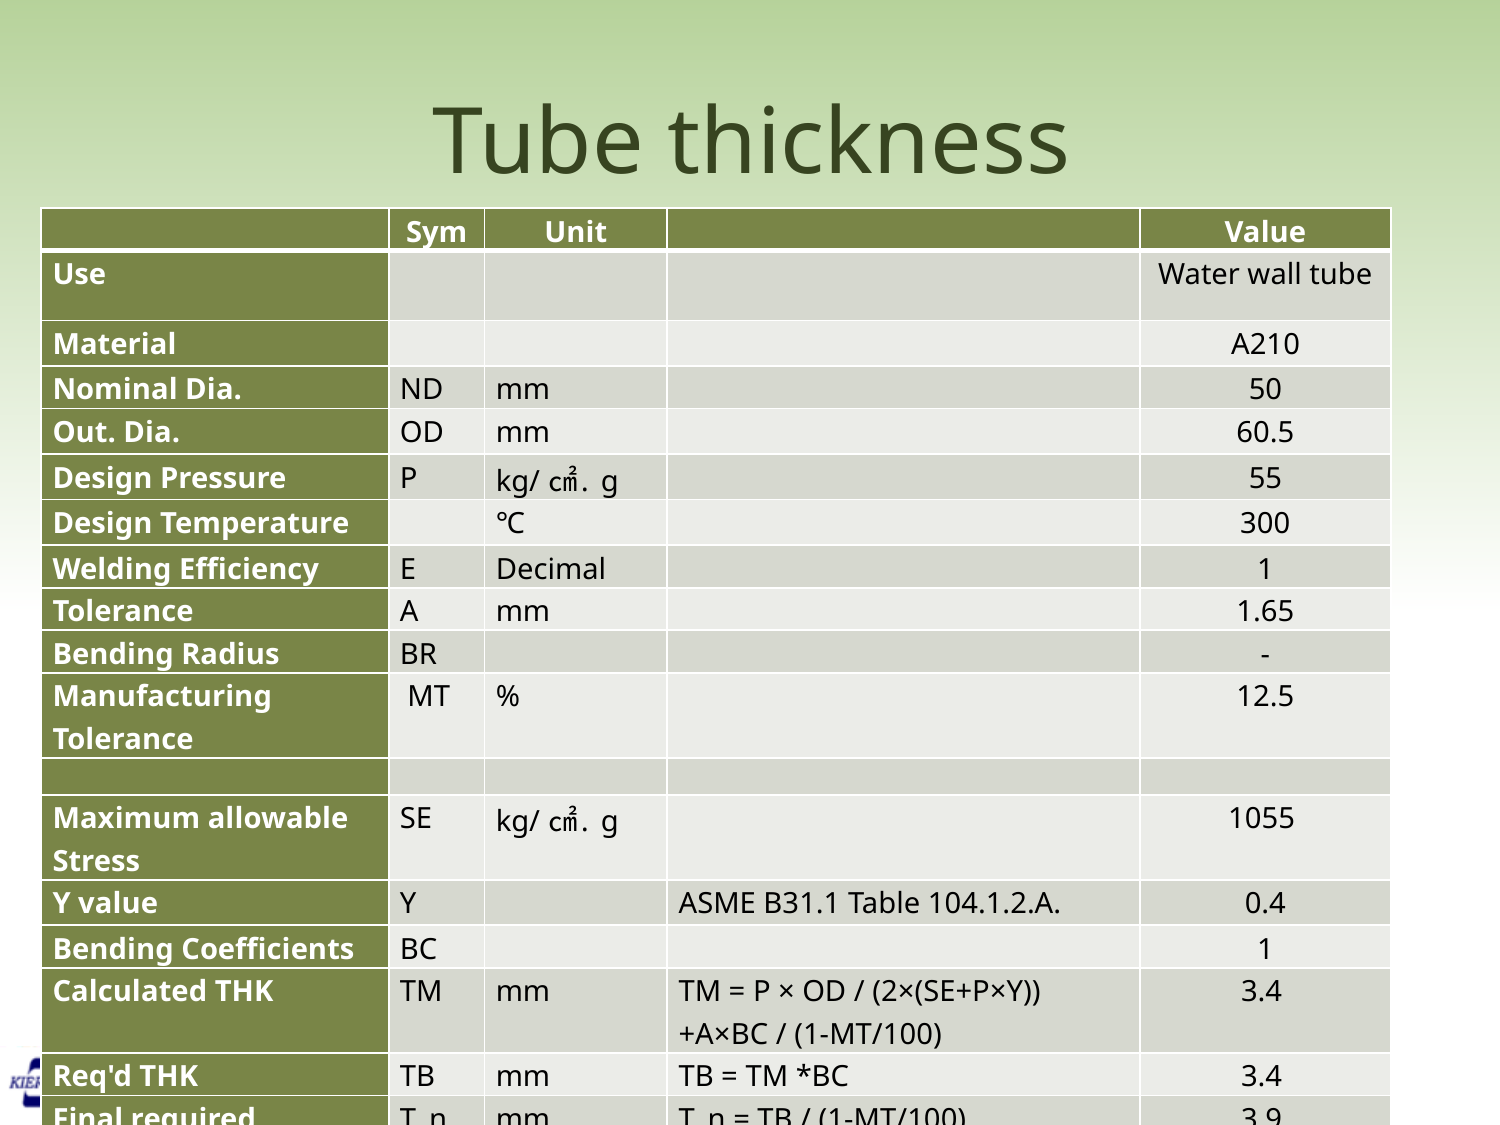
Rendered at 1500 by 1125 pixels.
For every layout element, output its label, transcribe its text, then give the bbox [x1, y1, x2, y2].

table_cell Design Pressure [42, 455, 388, 499]
title Tube thickness [76, 42, 1427, 231]
table_cell 3.4 [1141, 1054, 1390, 1095]
table_cell [390, 759, 484, 794]
table_cell [668, 409, 1139, 453]
table_cell Calculated THK [42, 969, 388, 1052]
table_cell TM [390, 969, 484, 1052]
table_cell [42, 759, 388, 794]
table_cell TB = TM *BC [668, 1054, 1139, 1095]
table_header [668, 209, 1139, 248]
table_cell Tolerance [42, 589, 388, 629]
table_header Value [1141, 209, 1390, 248]
table_cell Req'd THK [42, 1054, 388, 1095]
table_cell ℃ [485, 500, 666, 544]
table_cell Maximum allowable Stress [42, 796, 388, 879]
table_header [42, 209, 388, 248]
table_cell Welding Efficiency [42, 546, 388, 587]
table_cell 1.65 [1141, 589, 1390, 629]
table_cell T_n = TB / (1-MT/100) [668, 1096, 1139, 1125]
table_cell SE [390, 796, 484, 879]
table_cell - [1141, 631, 1390, 672]
table_cell TM = P × OD / (2×(SE+P×Y))+A×BC / (1-MT/100) [668, 969, 1139, 1052]
table_header Unit [485, 209, 666, 248]
table_cell 1 [1141, 546, 1390, 587]
table_cell 55 [1141, 455, 1390, 499]
table_cell [668, 321, 1139, 365]
table_cell [668, 546, 1139, 587]
table_cell [668, 367, 1139, 408]
table_cell Out. Dia. [42, 409, 388, 453]
table_cell mm [485, 1096, 666, 1125]
table_cell [668, 759, 1139, 794]
table_cell A210 [1141, 321, 1390, 365]
table_cell [485, 253, 666, 320]
table_cell BC [390, 926, 484, 967]
table_cell 60.5 [1141, 409, 1390, 453]
table_cell MT [390, 674, 484, 757]
table_cell BR [390, 631, 484, 672]
table_cell [668, 796, 1139, 879]
table_cell Use [42, 253, 388, 320]
table_cell [1141, 759, 1390, 794]
table_cell [390, 253, 484, 320]
table_cell mm [485, 969, 666, 1052]
table_cell [668, 631, 1139, 672]
table_cell E [390, 546, 484, 587]
table_cell [390, 500, 484, 544]
table_cell 0.4 [1141, 881, 1390, 924]
table_cell Decimal [485, 546, 666, 587]
table_cell [485, 321, 666, 365]
table_cell [668, 589, 1139, 629]
table_cell % [485, 674, 666, 757]
table_cell Y value [42, 881, 388, 924]
table_cell kg/㎠․g [485, 455, 666, 499]
table_cell 50 [1141, 367, 1390, 408]
table_cell 12.5 [1141, 674, 1390, 757]
table_header Sym [390, 209, 484, 248]
picture [0, 1046, 40, 1125]
table_cell TB [390, 1054, 484, 1095]
table_cell [485, 881, 666, 924]
table_cell kg/㎠․g [485, 796, 666, 879]
table_cell T_n [390, 1096, 484, 1125]
table_cell Material [42, 321, 388, 365]
table_cell 300 [1141, 500, 1390, 544]
table_cell 3.4 [1141, 969, 1390, 1052]
table_cell OD [390, 409, 484, 453]
table_cell A [390, 589, 484, 629]
table_cell 3.9 [1141, 1096, 1390, 1125]
table_cell mm [485, 367, 666, 408]
table_cell [485, 926, 666, 967]
table_cell [485, 759, 666, 794]
table_cell Nominal Dia. [42, 367, 388, 408]
table_cell [390, 321, 484, 365]
table_cell Design Temperature [42, 500, 388, 544]
table_cell ND [390, 367, 484, 408]
table_cell Manufacturing Tolerance [42, 674, 388, 757]
table_cell [485, 631, 666, 672]
table_cell [668, 253, 1139, 320]
table_cell mm [485, 589, 666, 629]
table_cell 1055 [1141, 796, 1390, 879]
table_cell Bending Coefficients [42, 926, 388, 967]
table_cell Y [390, 881, 484, 924]
table_cell 1 [1141, 926, 1390, 967]
table_cell P [390, 455, 484, 499]
table_cell [668, 674, 1139, 757]
table_cell Final required thickness [42, 1096, 388, 1125]
table_cell [668, 926, 1139, 967]
table_cell ASME B31.1 Table 104.1.2.A. [668, 881, 1139, 924]
table_cell mm [485, 409, 666, 453]
table_cell Bending Radius [42, 631, 388, 672]
table_cell mm [485, 1054, 666, 1095]
table_cell Water wall tube [1141, 253, 1390, 320]
table_cell [668, 500, 1139, 544]
table_cell [668, 455, 1139, 499]
